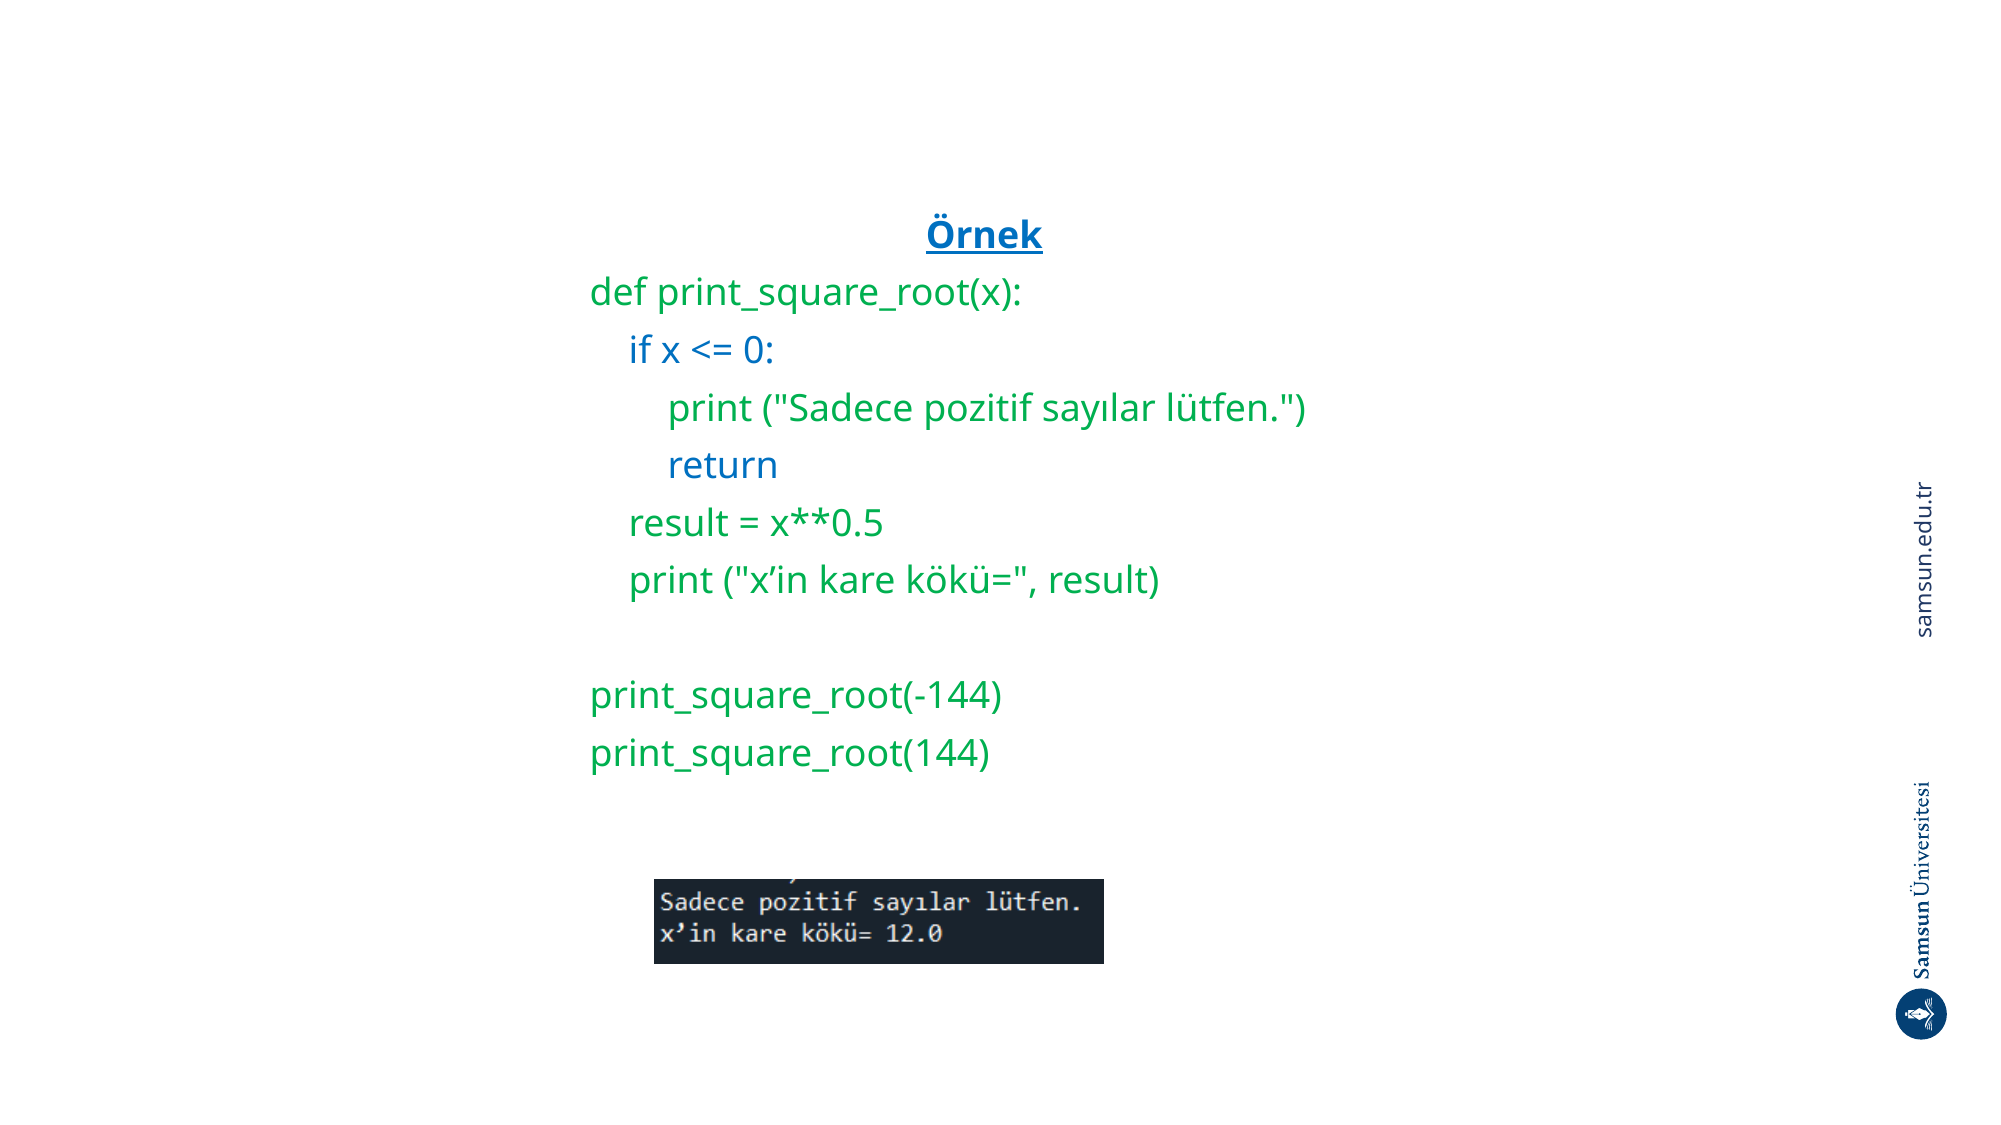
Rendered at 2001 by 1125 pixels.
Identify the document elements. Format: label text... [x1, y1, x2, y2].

list Örnek def print_square_root(x): if x <= 0: print ("Sadece pozitif sayılar lütfen.") return result = x**0.5 print ("x’in kare kökü=", result) print_square_root(-144) print_square_root(144) [574, 203, 1395, 1057]
picture [654, 879, 1104, 964]
